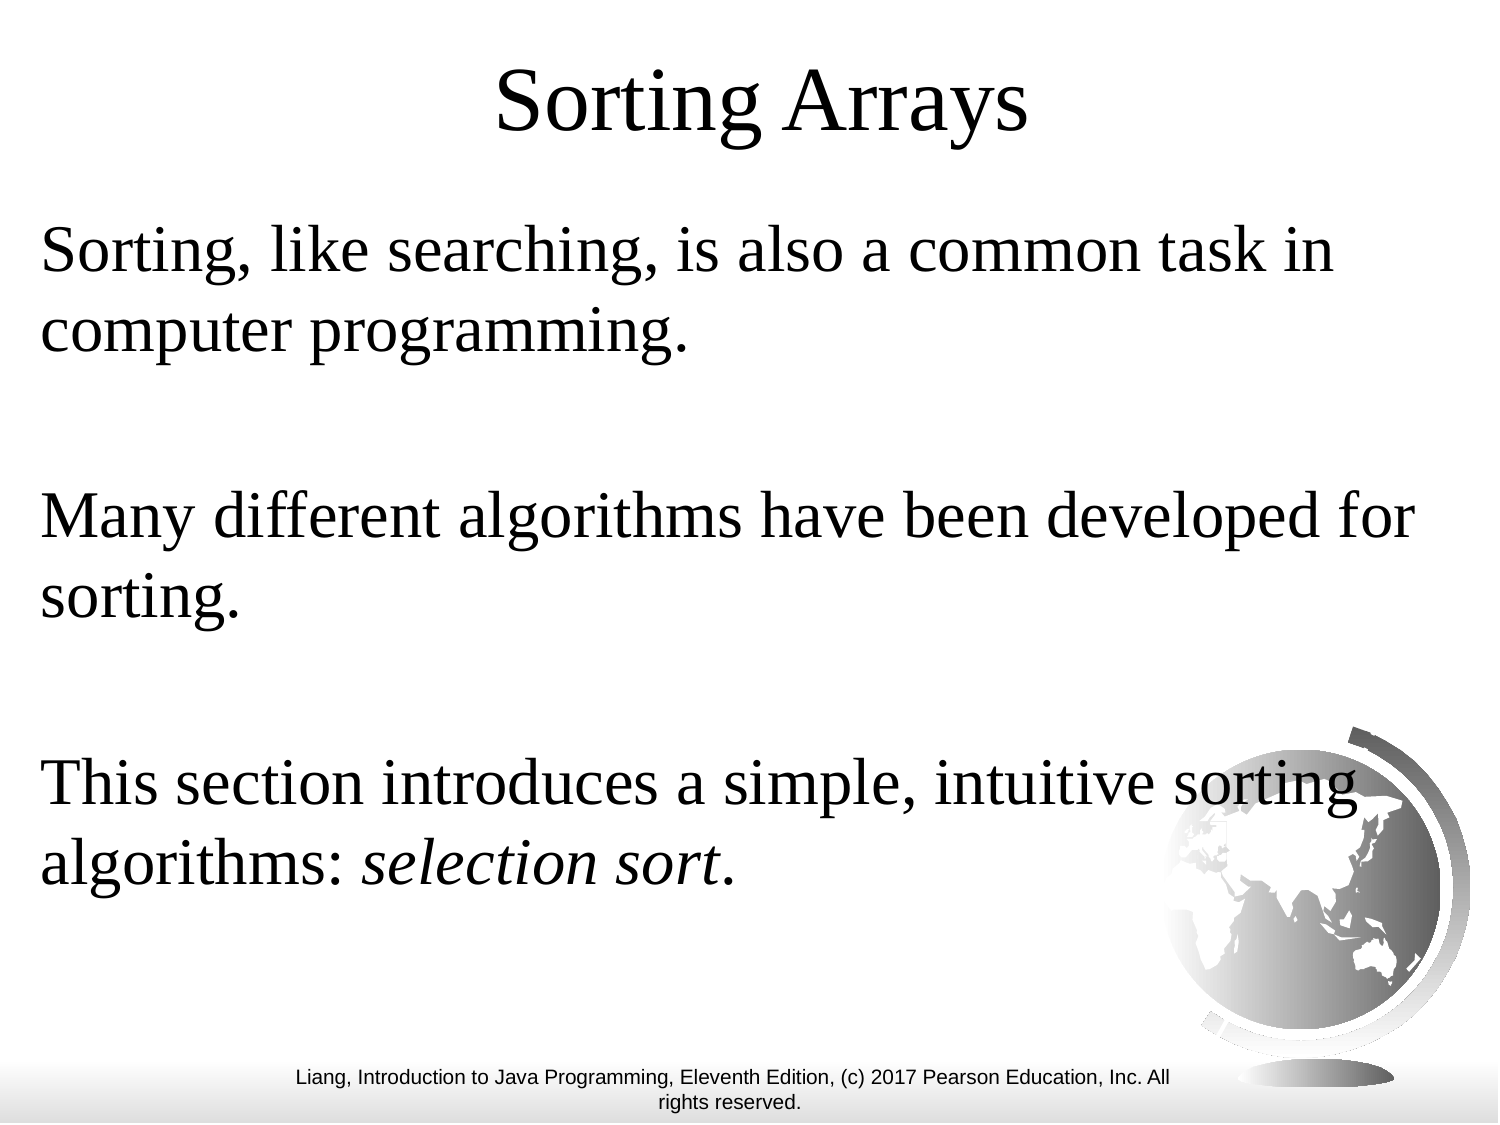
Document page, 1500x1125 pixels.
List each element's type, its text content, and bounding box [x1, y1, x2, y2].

list Sorting, like searching, is also a common task in computer programming. Many different algorithms have been developed for sorting. This section introduces a simple, intuitive sorting algorithms: selection sort. [25, 197, 1463, 869]
title Sorting Arrays [125, 24, 1400, 163]
slide_number [1074, 1049, 1388, 1125]
